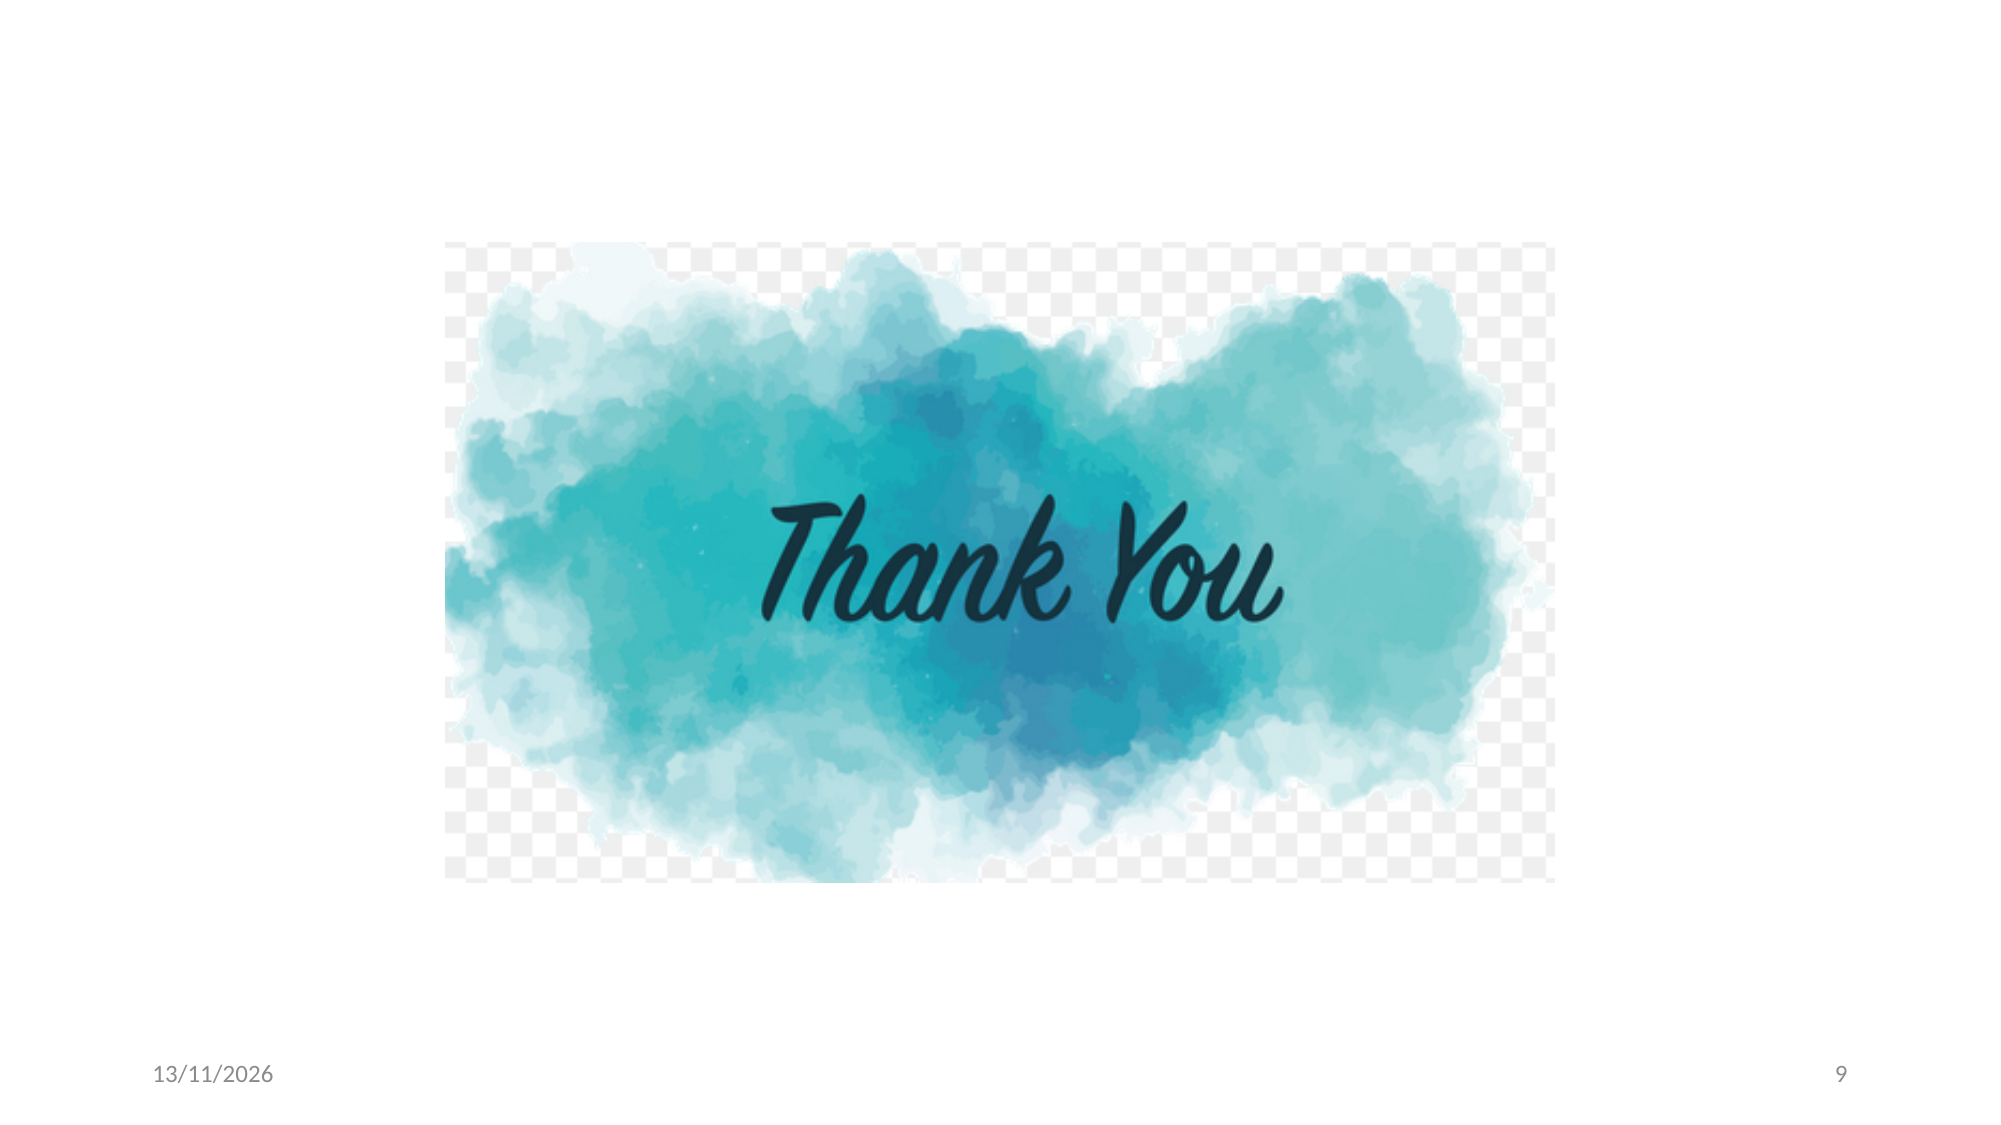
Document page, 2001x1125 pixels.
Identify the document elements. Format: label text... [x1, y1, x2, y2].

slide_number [137, 1042, 588, 1103]
slide_number 9 [1412, 1042, 1863, 1103]
picture [445, 242, 1555, 883]
